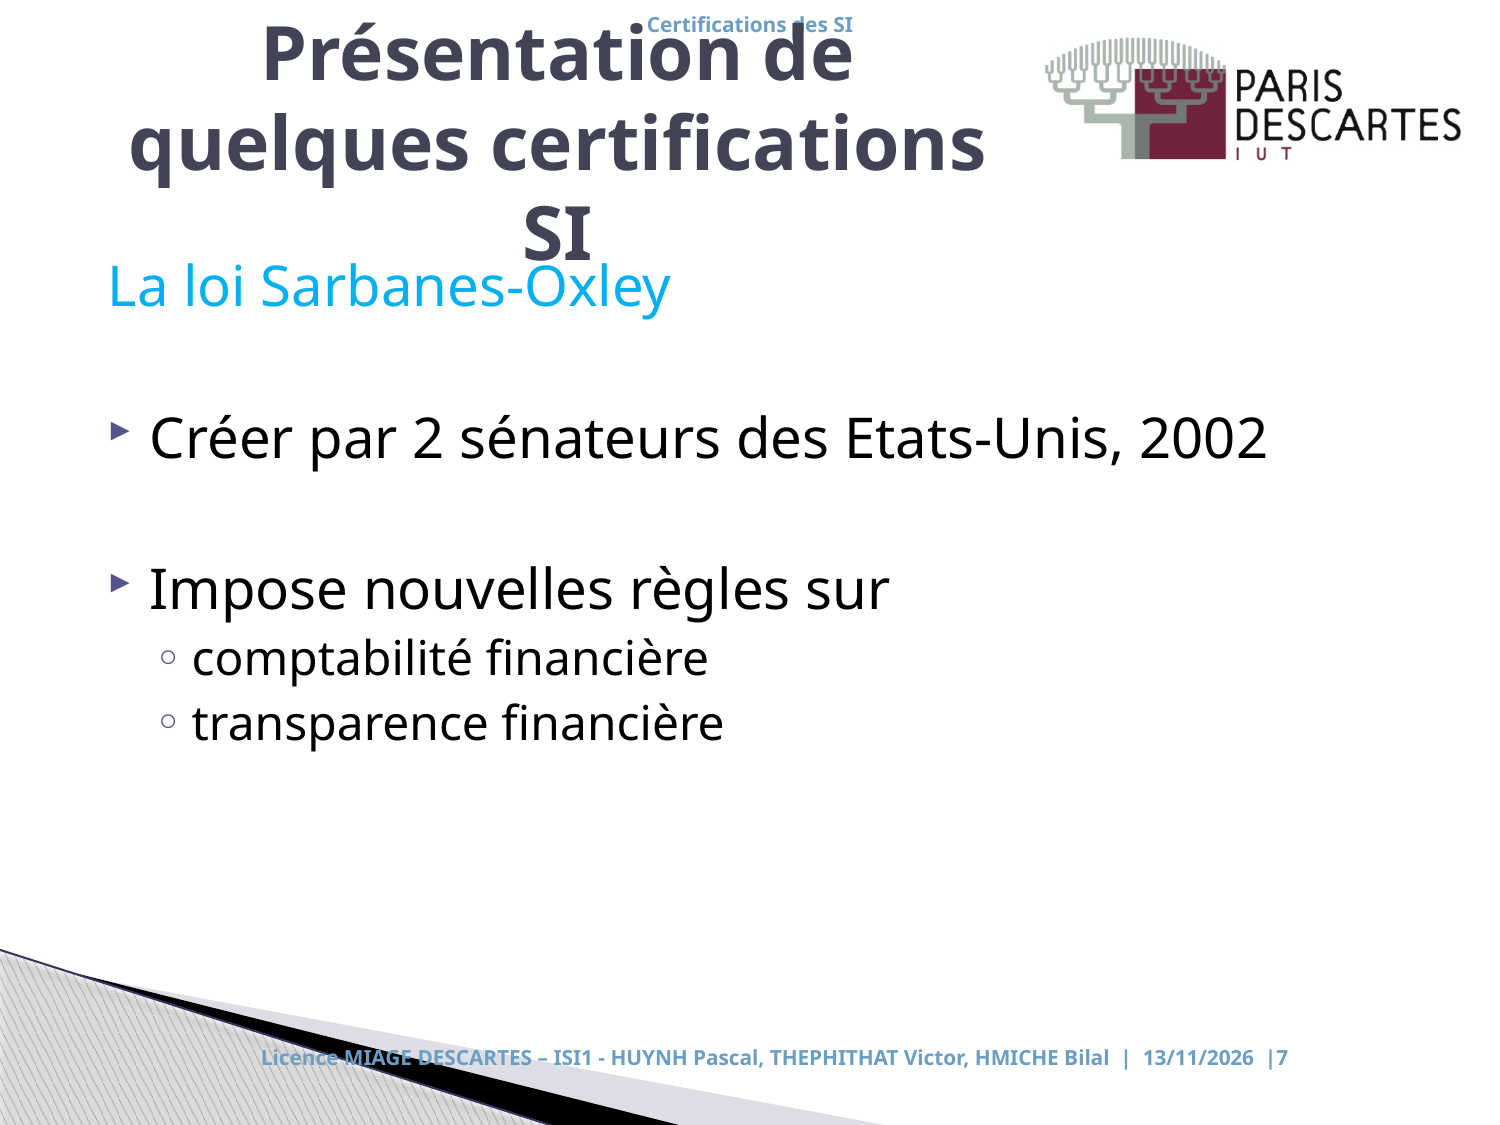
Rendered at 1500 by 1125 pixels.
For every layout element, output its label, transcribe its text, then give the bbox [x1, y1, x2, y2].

list La loi Sarbanes-Oxley Créer par 2 sénateurs des Etats-Unis, 2002 Impose nouvelles règles sur comptabilité financière transparence financière [75, 243, 1425, 986]
title Présentation de quelques certifications SI [82, 46, 1034, 235]
picture [1042, 35, 1470, 164]
